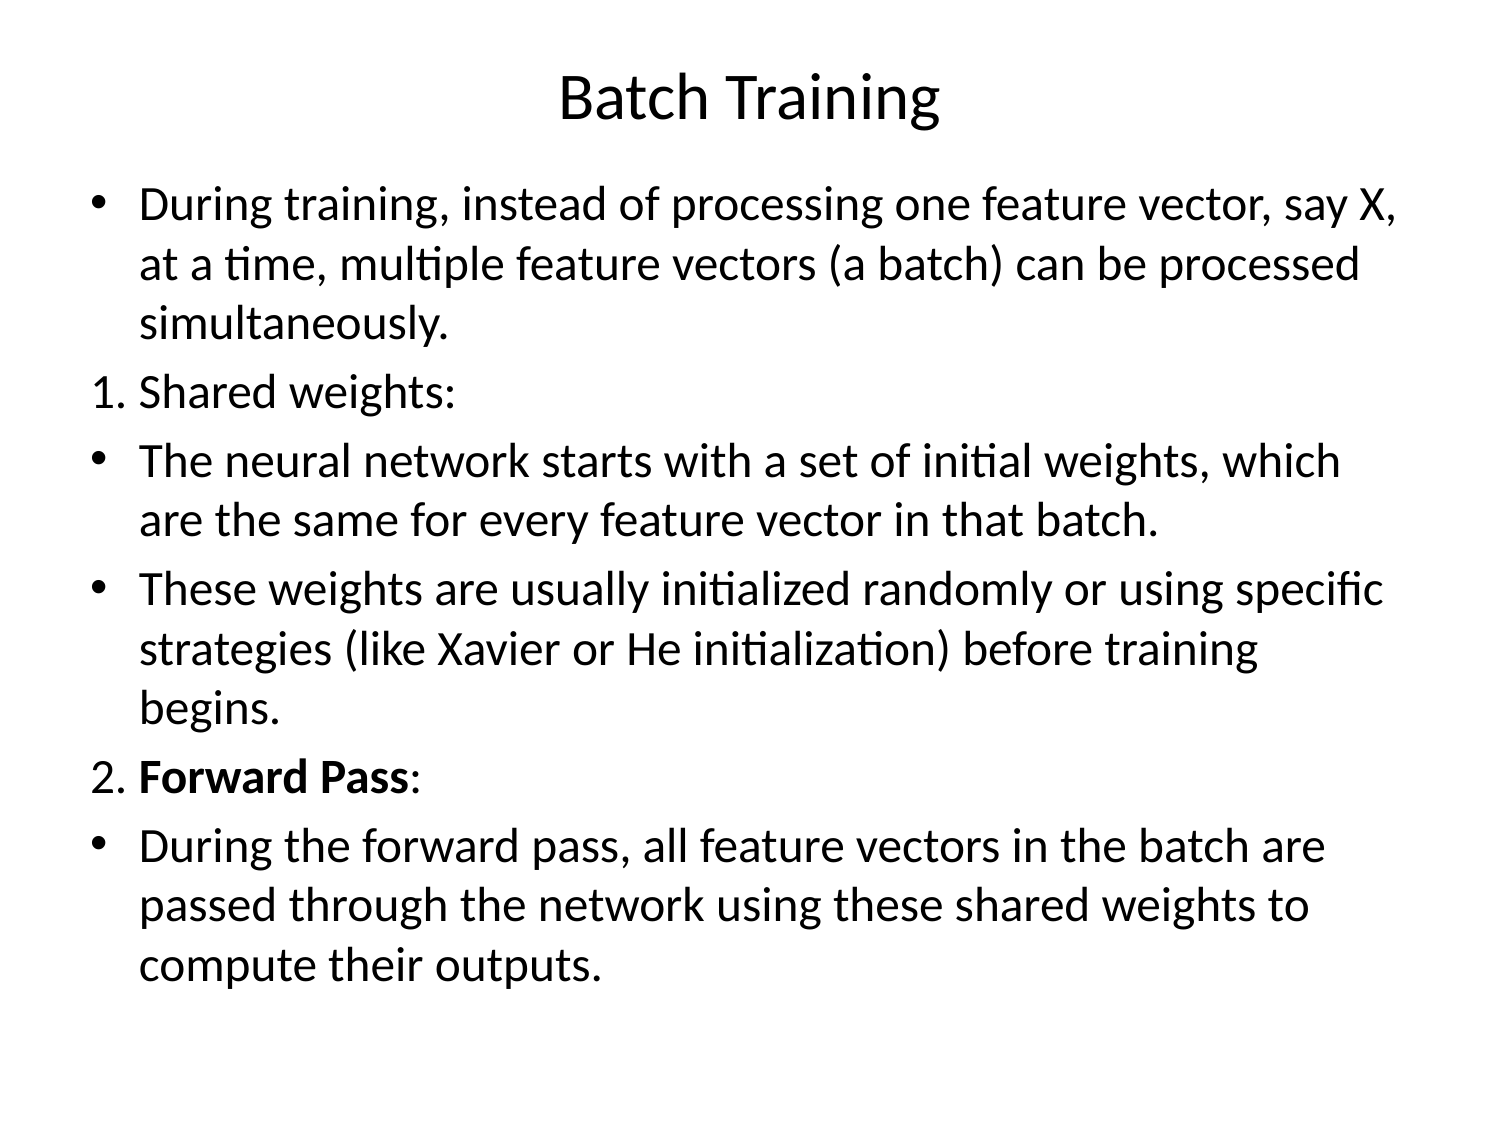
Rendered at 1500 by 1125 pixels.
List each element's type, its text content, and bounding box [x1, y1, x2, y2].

list During training, instead of processing one feature vector, say X, at a time, multiple feature vectors (a batch) can be processed simultaneously. 1. Shared weights: The neural network starts with a set of initial weights, which are the same for every feature vector in that batch. These weights are usually initialized randomly or using specific strategies (like Xavier or He initialization) before training begins. 2. Forward Pass: During the forward pass, all feature vectors in the batch are passed through the network using these shared weights to compute their outputs. [75, 164, 1425, 1005]
title Batch Training [75, 45, 1425, 141]
